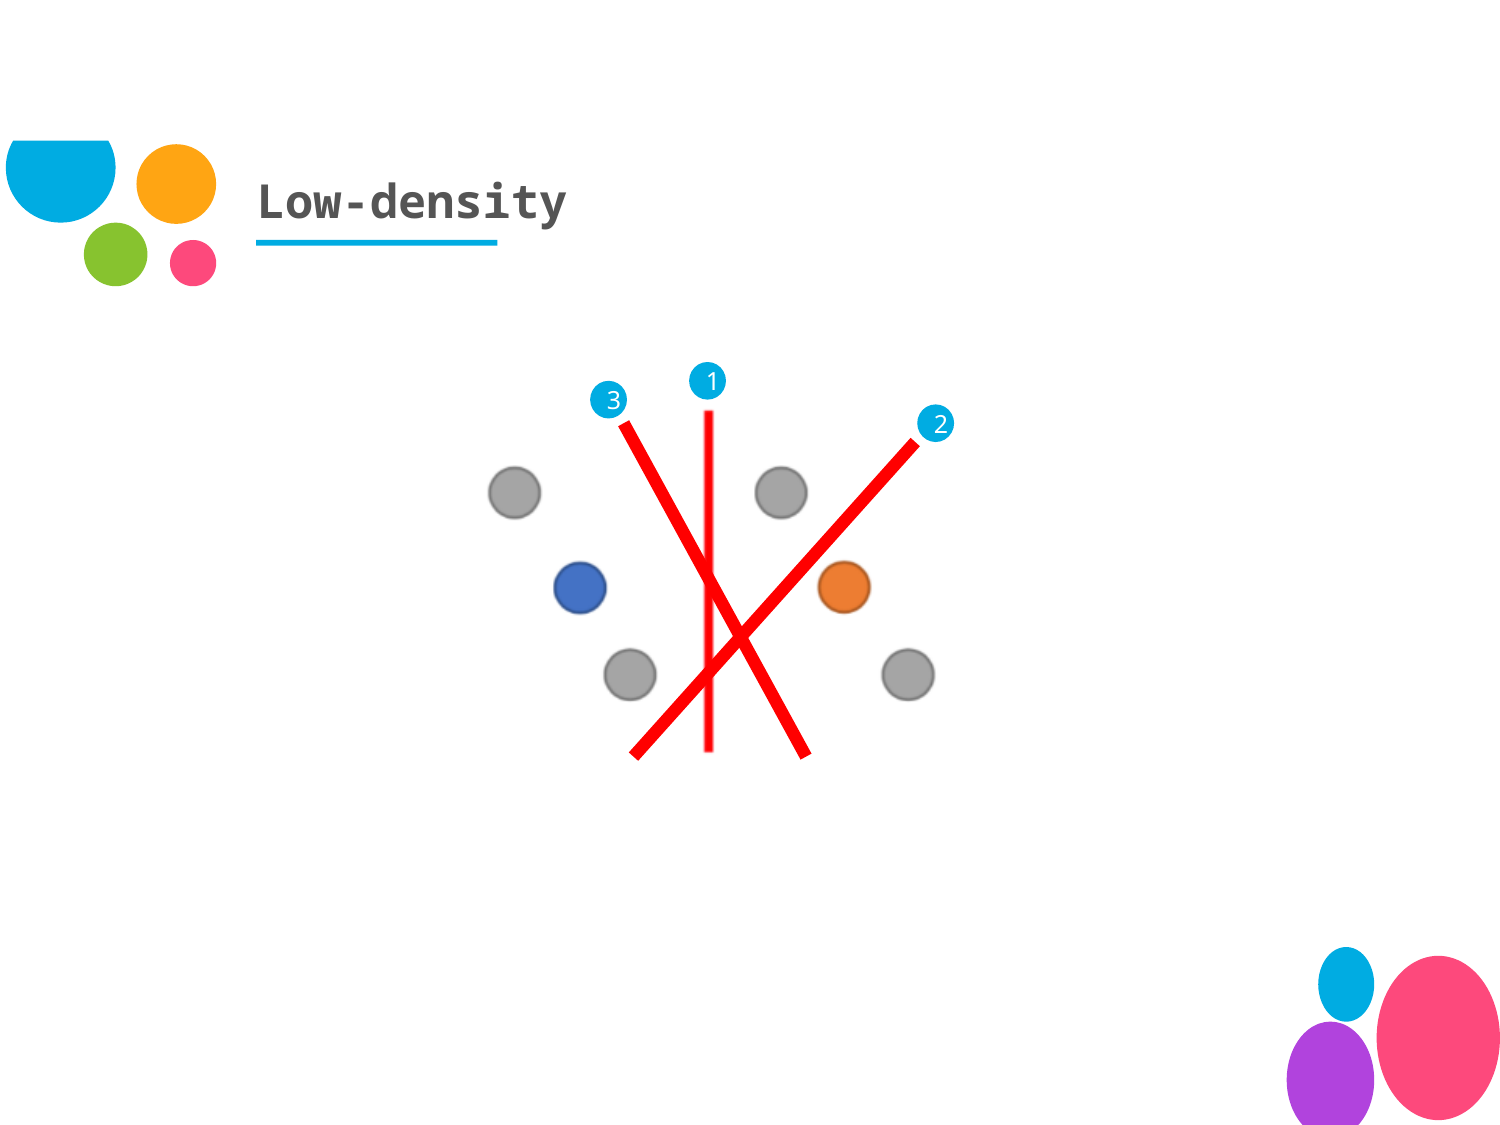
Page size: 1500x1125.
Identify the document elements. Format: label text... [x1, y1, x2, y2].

text_box [5, 140, 116, 223]
picture [376, 357, 975, 768]
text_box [807, 442, 916, 757]
text_box [169, 239, 217, 287]
text_box Low-density [237, 154, 1235, 246]
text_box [623, 423, 807, 757]
text_box [136, 144, 217, 224]
text_box [83, 222, 148, 287]
text_box [256, 239, 498, 246]
